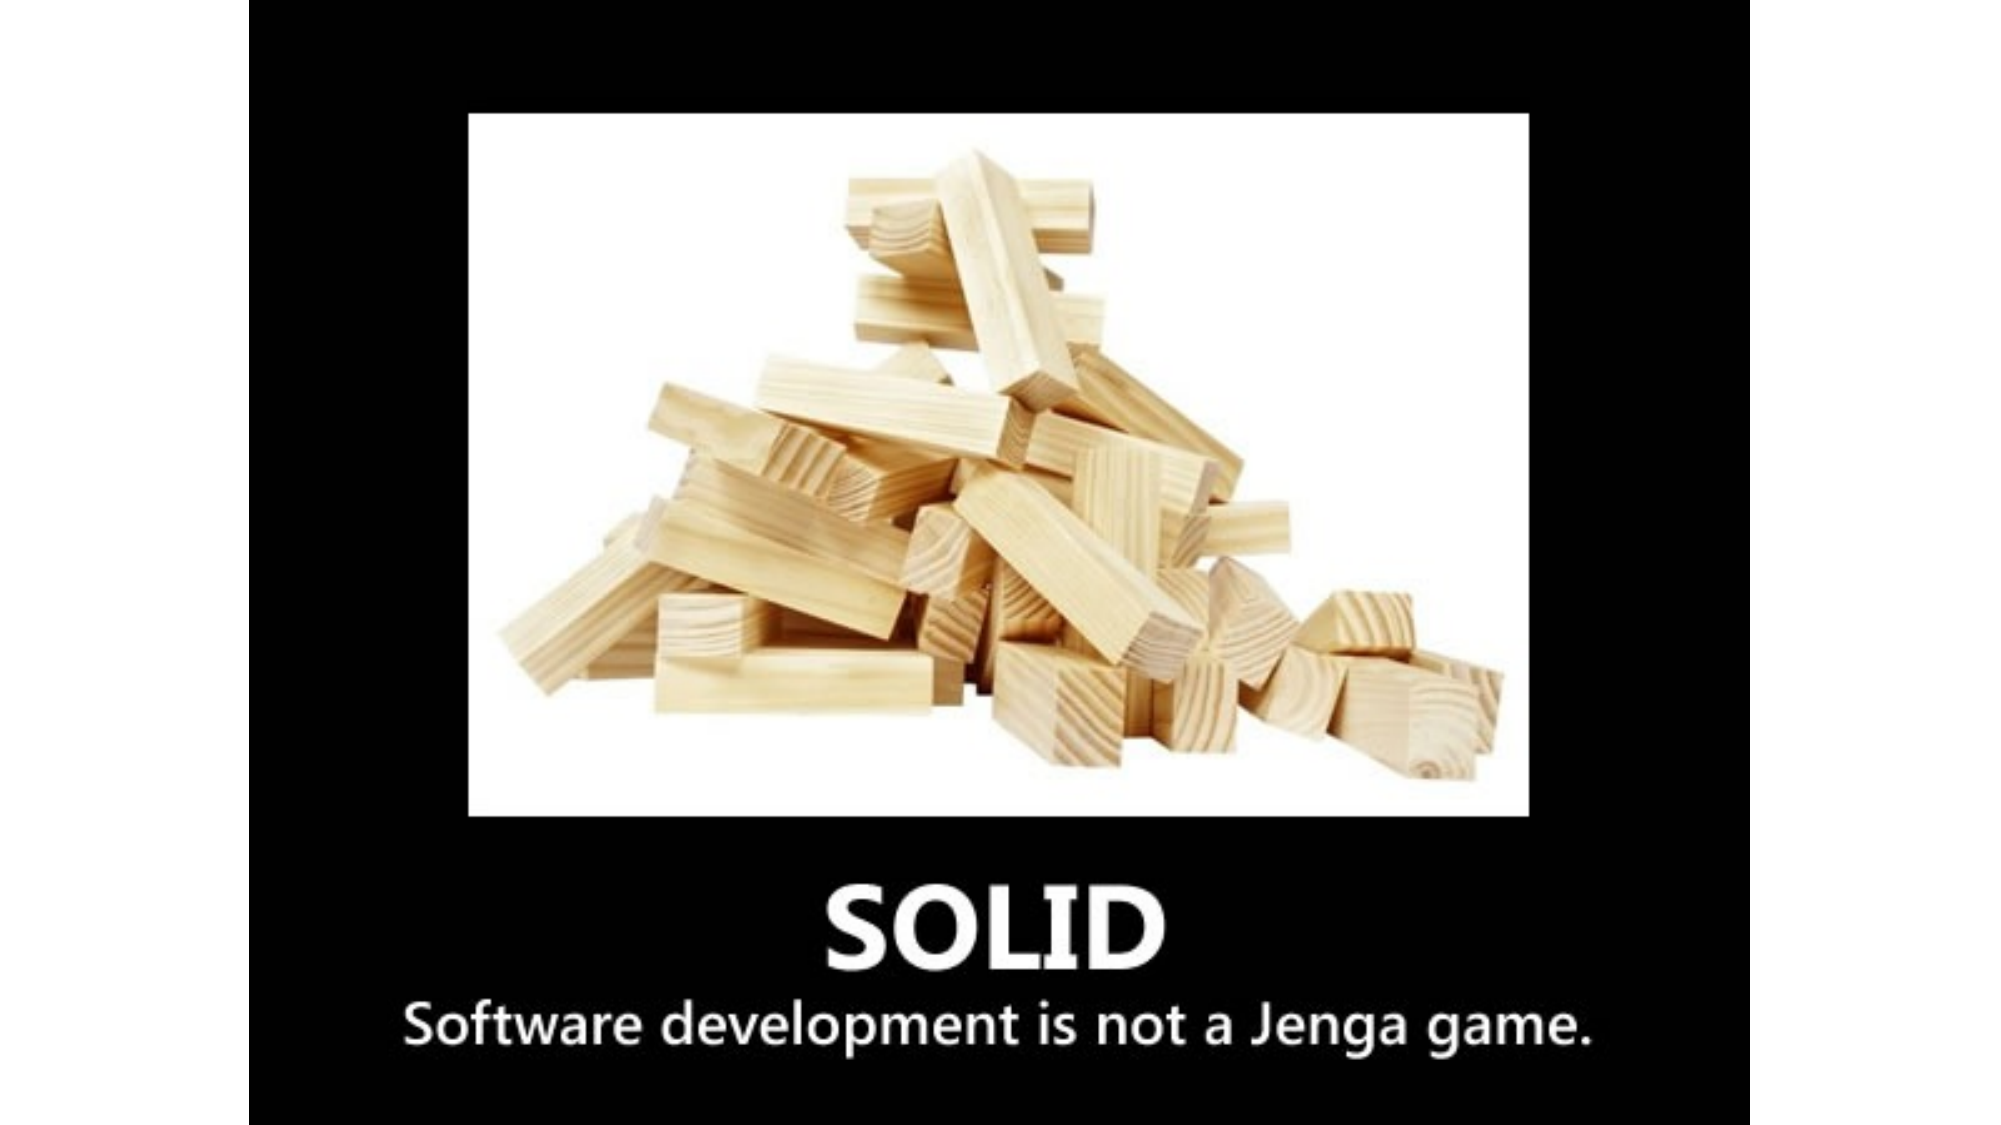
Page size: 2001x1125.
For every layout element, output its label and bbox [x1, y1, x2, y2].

picture [249, 0, 1751, 1125]
